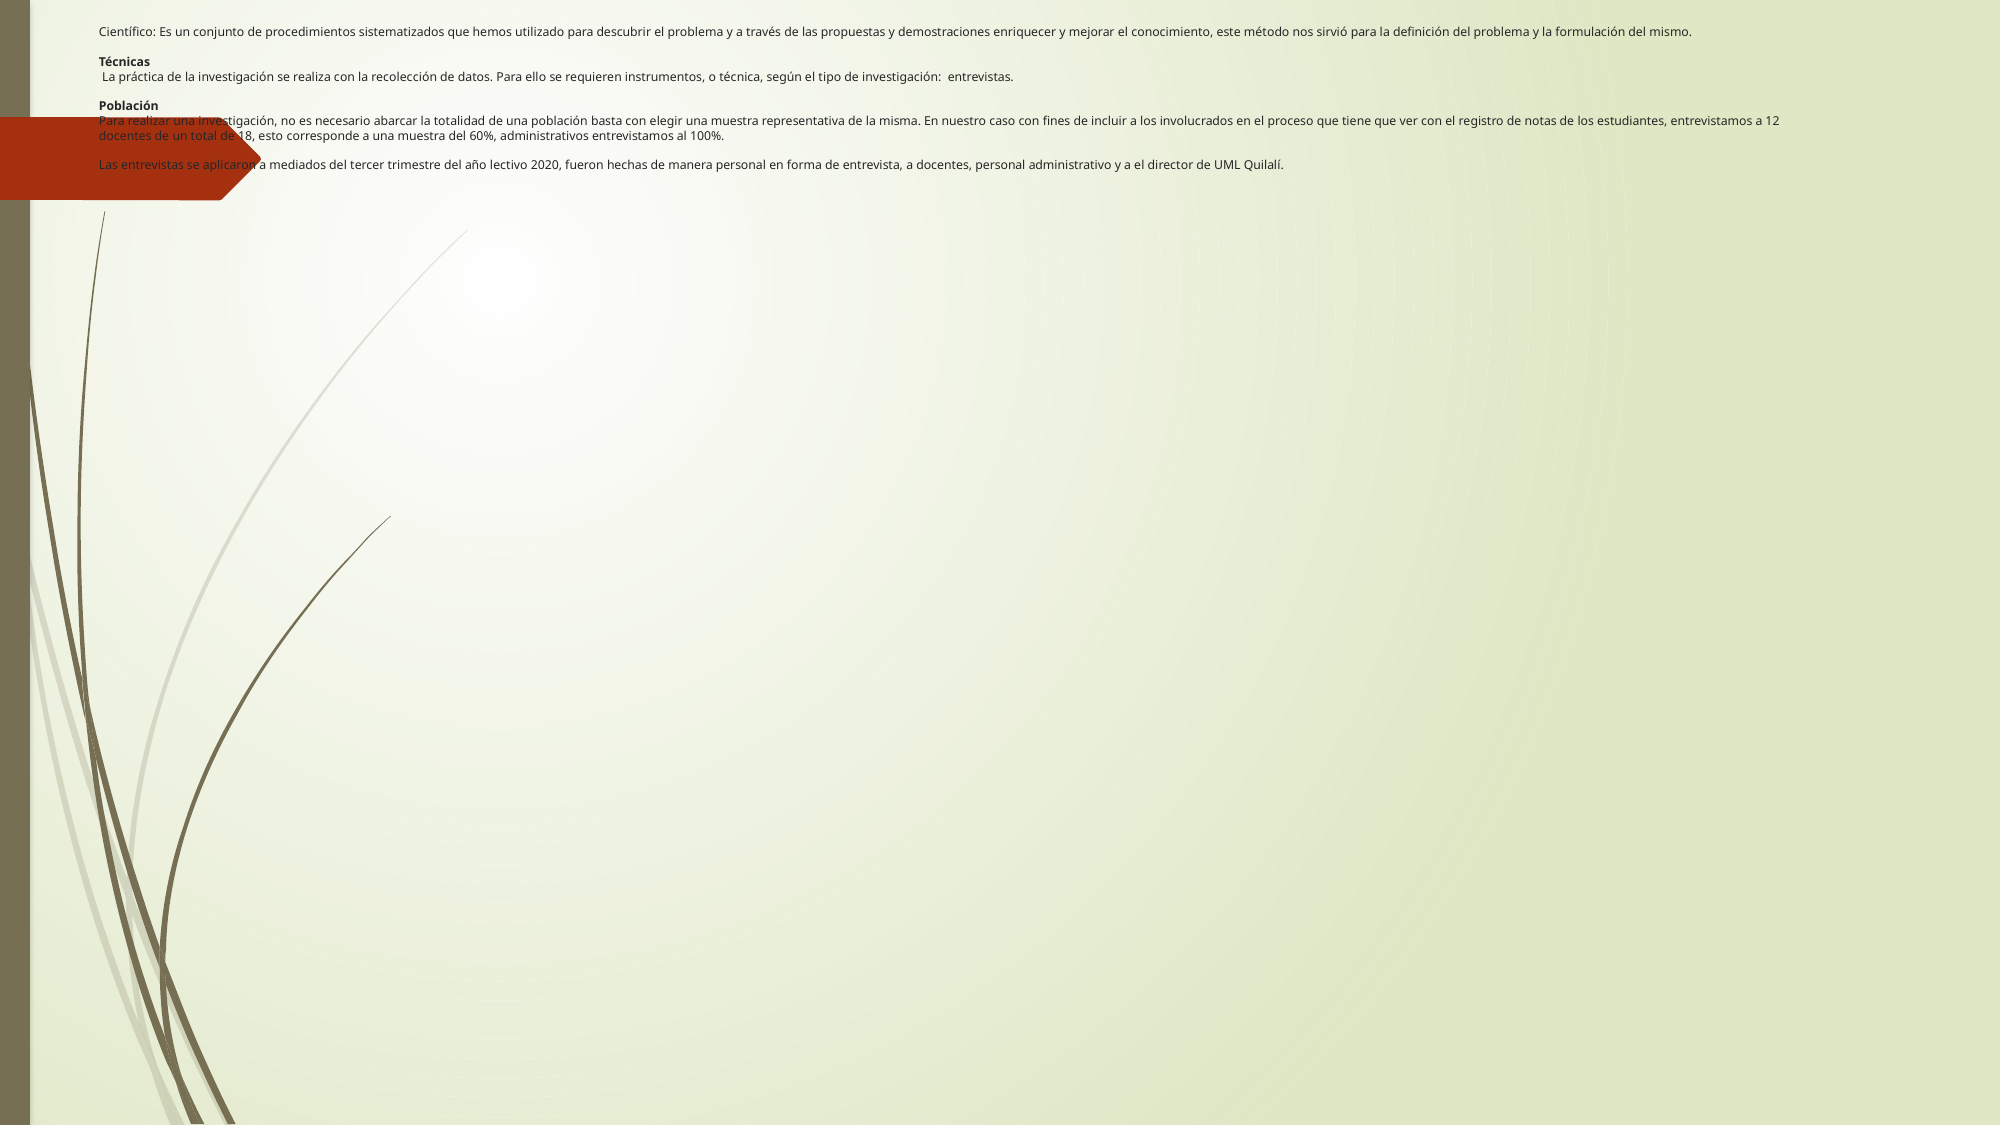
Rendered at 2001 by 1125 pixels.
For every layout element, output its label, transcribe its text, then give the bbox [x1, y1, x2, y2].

title Científico: Es un conjunto de procedimientos sistematizados que hemos utilizado para descubrir el problema y a través de las propuestas y demostraciones enriquecer y mejorar el conocimiento, este método nos sirvió para la definición del problema y la formulación del mismo. Técnicas La práctica de la investigación se realiza con la recolección de datos. Para ello se requieren instrumentos, o técnica, según el tipo de investigación: entrevistas. Población Para realizar una investigación, no es necesario abarcar la totalidad de una población basta con elegir una muestra representativa de la misma. En nuestro caso con fines de incluir a los involucrados en el proceso que tiene que ver con el registro de notas de los estudiantes, entrevistamos a 12 docentes de un total de 18, esto corresponde a una muestra del 60%, administrativos entrevistamos al 100%. Las entrevistas se aplicaron a mediados del tercer trimestre del año lectivo 2020, fueron hechas de manera personal en forma de entrevista, a docentes, personal administrativo y a el director de UML Quilalí. [83, 17, 1809, 235]
